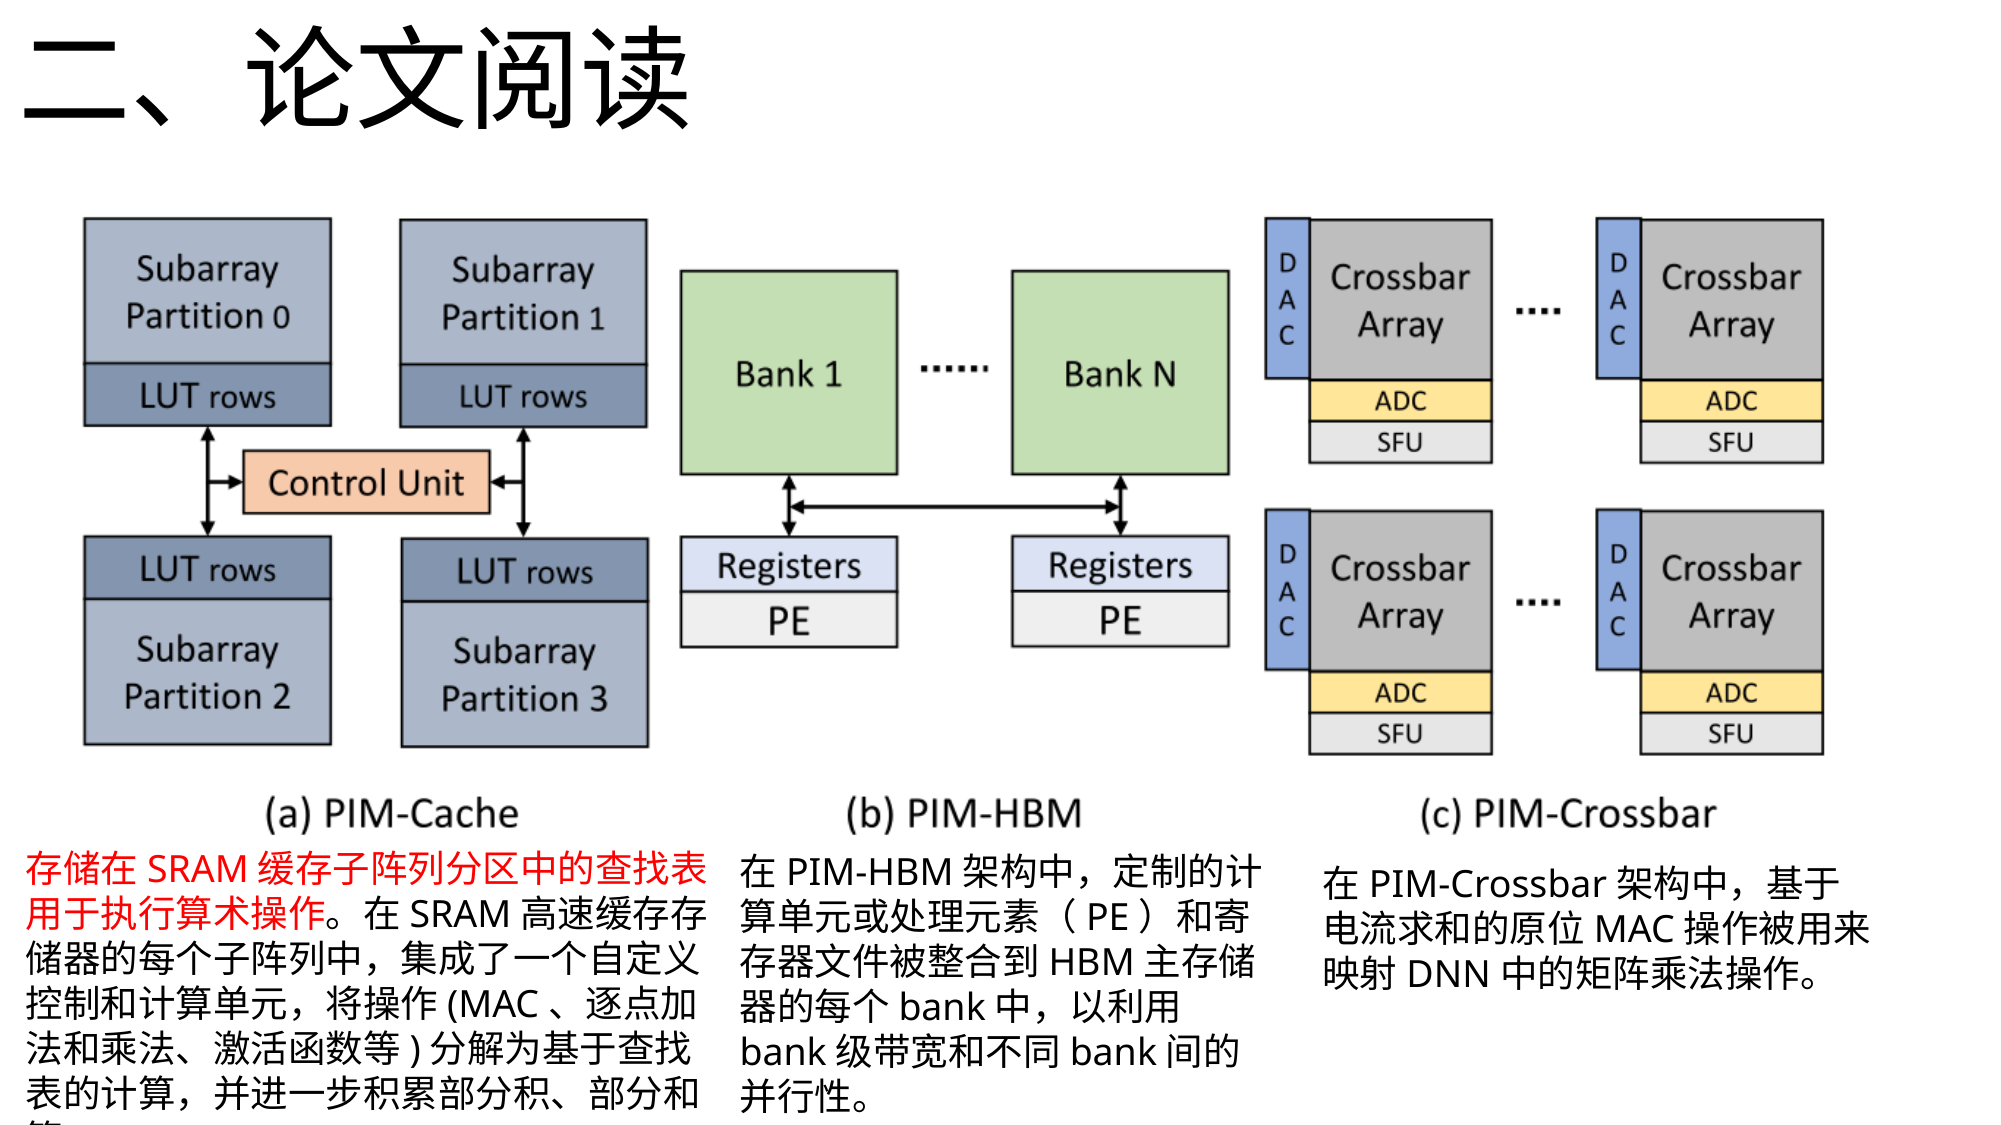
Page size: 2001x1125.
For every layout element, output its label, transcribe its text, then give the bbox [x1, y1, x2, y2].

picture [58, 166, 1861, 860]
text_box 在PIM-HBM架构中，定制的计算单元或处理元素（PE）和寄存器文件被整合到HBM主存储器的每个bank中，以利用bank级带宽和不同bank间的并行性。 [724, 860, 1292, 1125]
text_box 二、论文阅读 [3, 0, 709, 150]
text_box 存储在SRAM缓存子阵列分区中的查找表用于执行算术操作。在SRAM高速缓存存储器的每个子阵列中，集成了一个自定义控制和计算单元，将操作(MAC、逐点加法和乘法、激活函数等)分解为基于查找表的计算，并进一步积累部分积、部分和等。 [10, 837, 724, 1125]
text_box 在PIM-Crossbar架构中，基于电流求和的原位MAC操作被用来映射DNN中的矩阵乘法操作。 [1307, 852, 1890, 1003]
